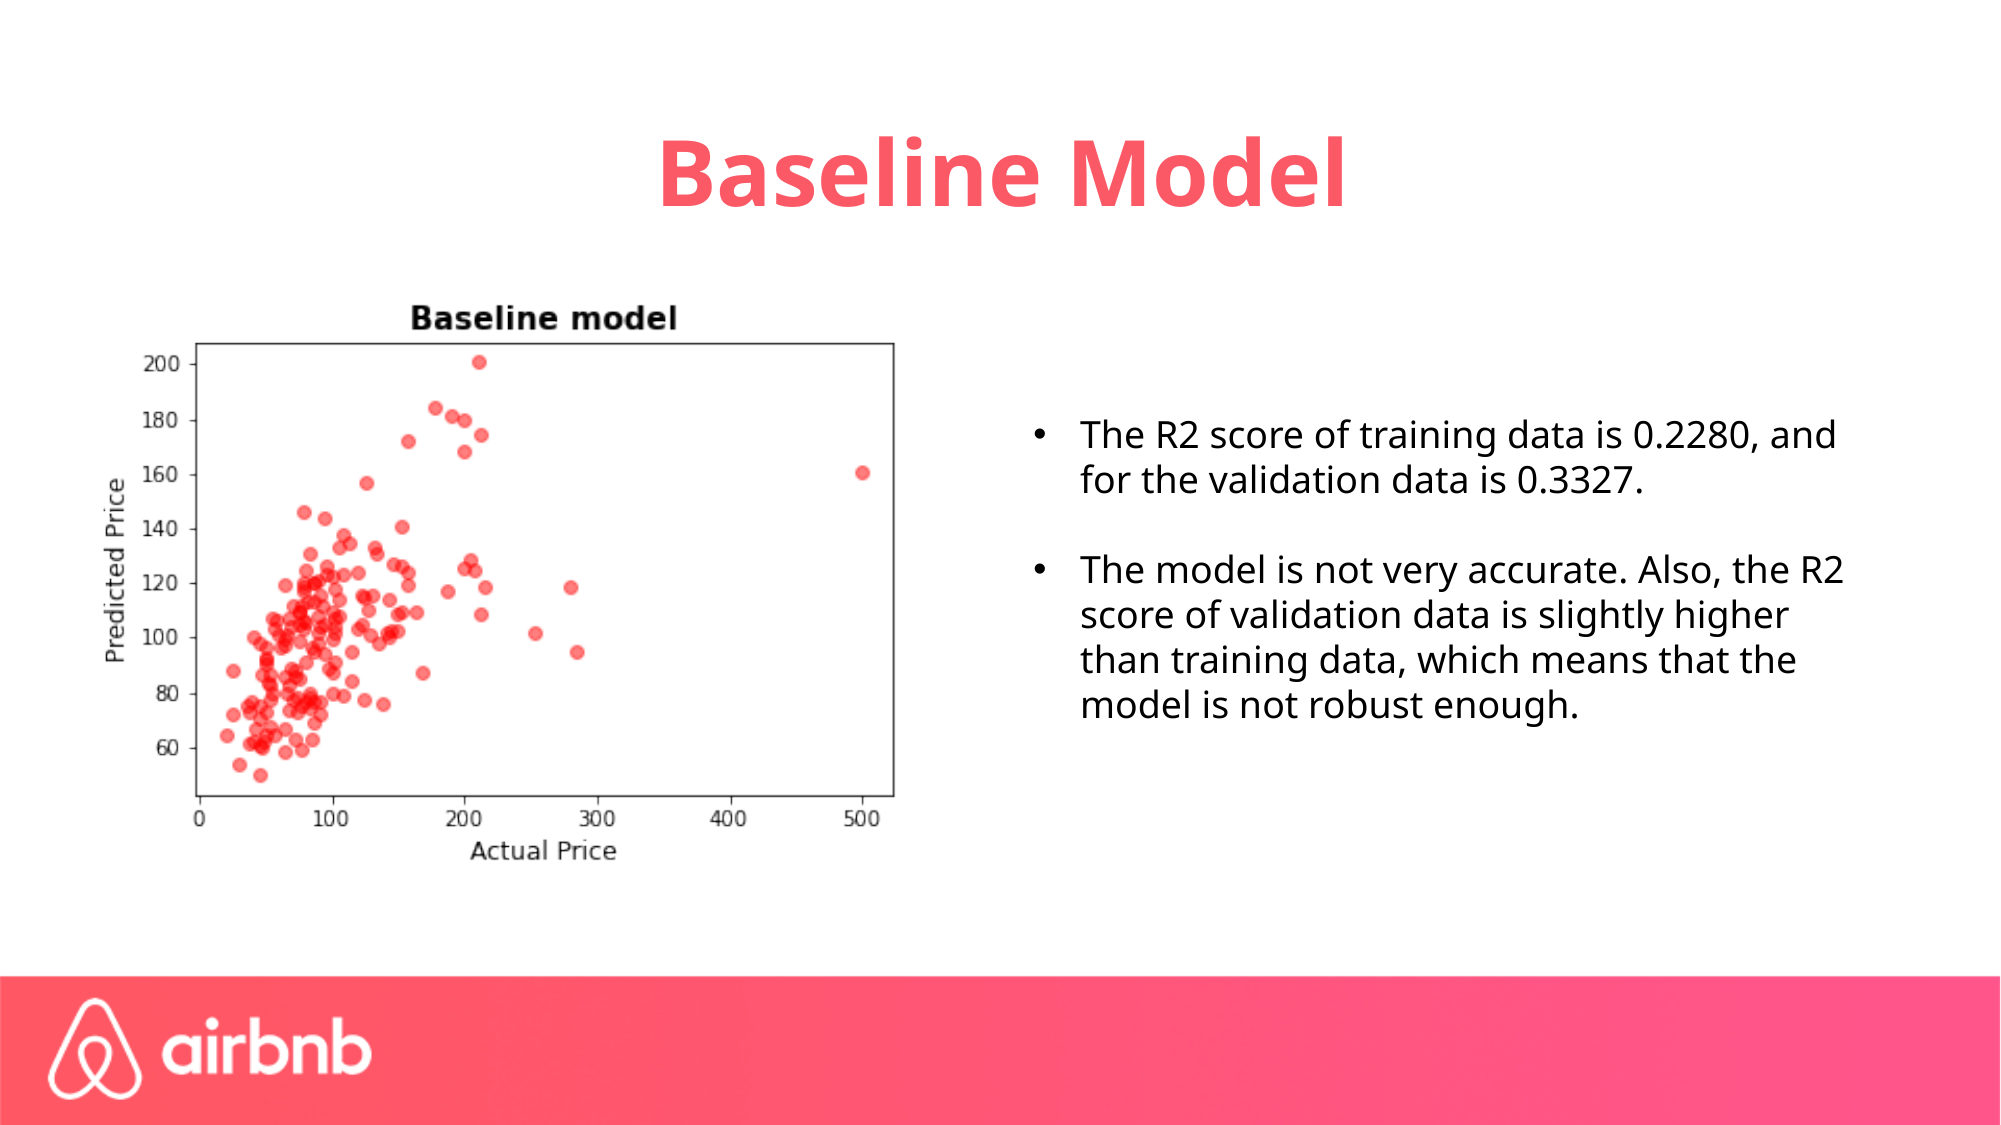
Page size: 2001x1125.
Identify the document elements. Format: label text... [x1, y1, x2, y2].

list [82, 270, 983, 871]
picture [0, 0, 2001, 1125]
title Baseline Model [83, 68, 1923, 286]
text_box The R2 score of training data is 0.2280, and for the validation data is 0.3327. The model is not very accurate. Also, the R2 score of validation data is slightly higher than training data, which means that the model is not robust enough. [1018, 403, 1887, 734]
